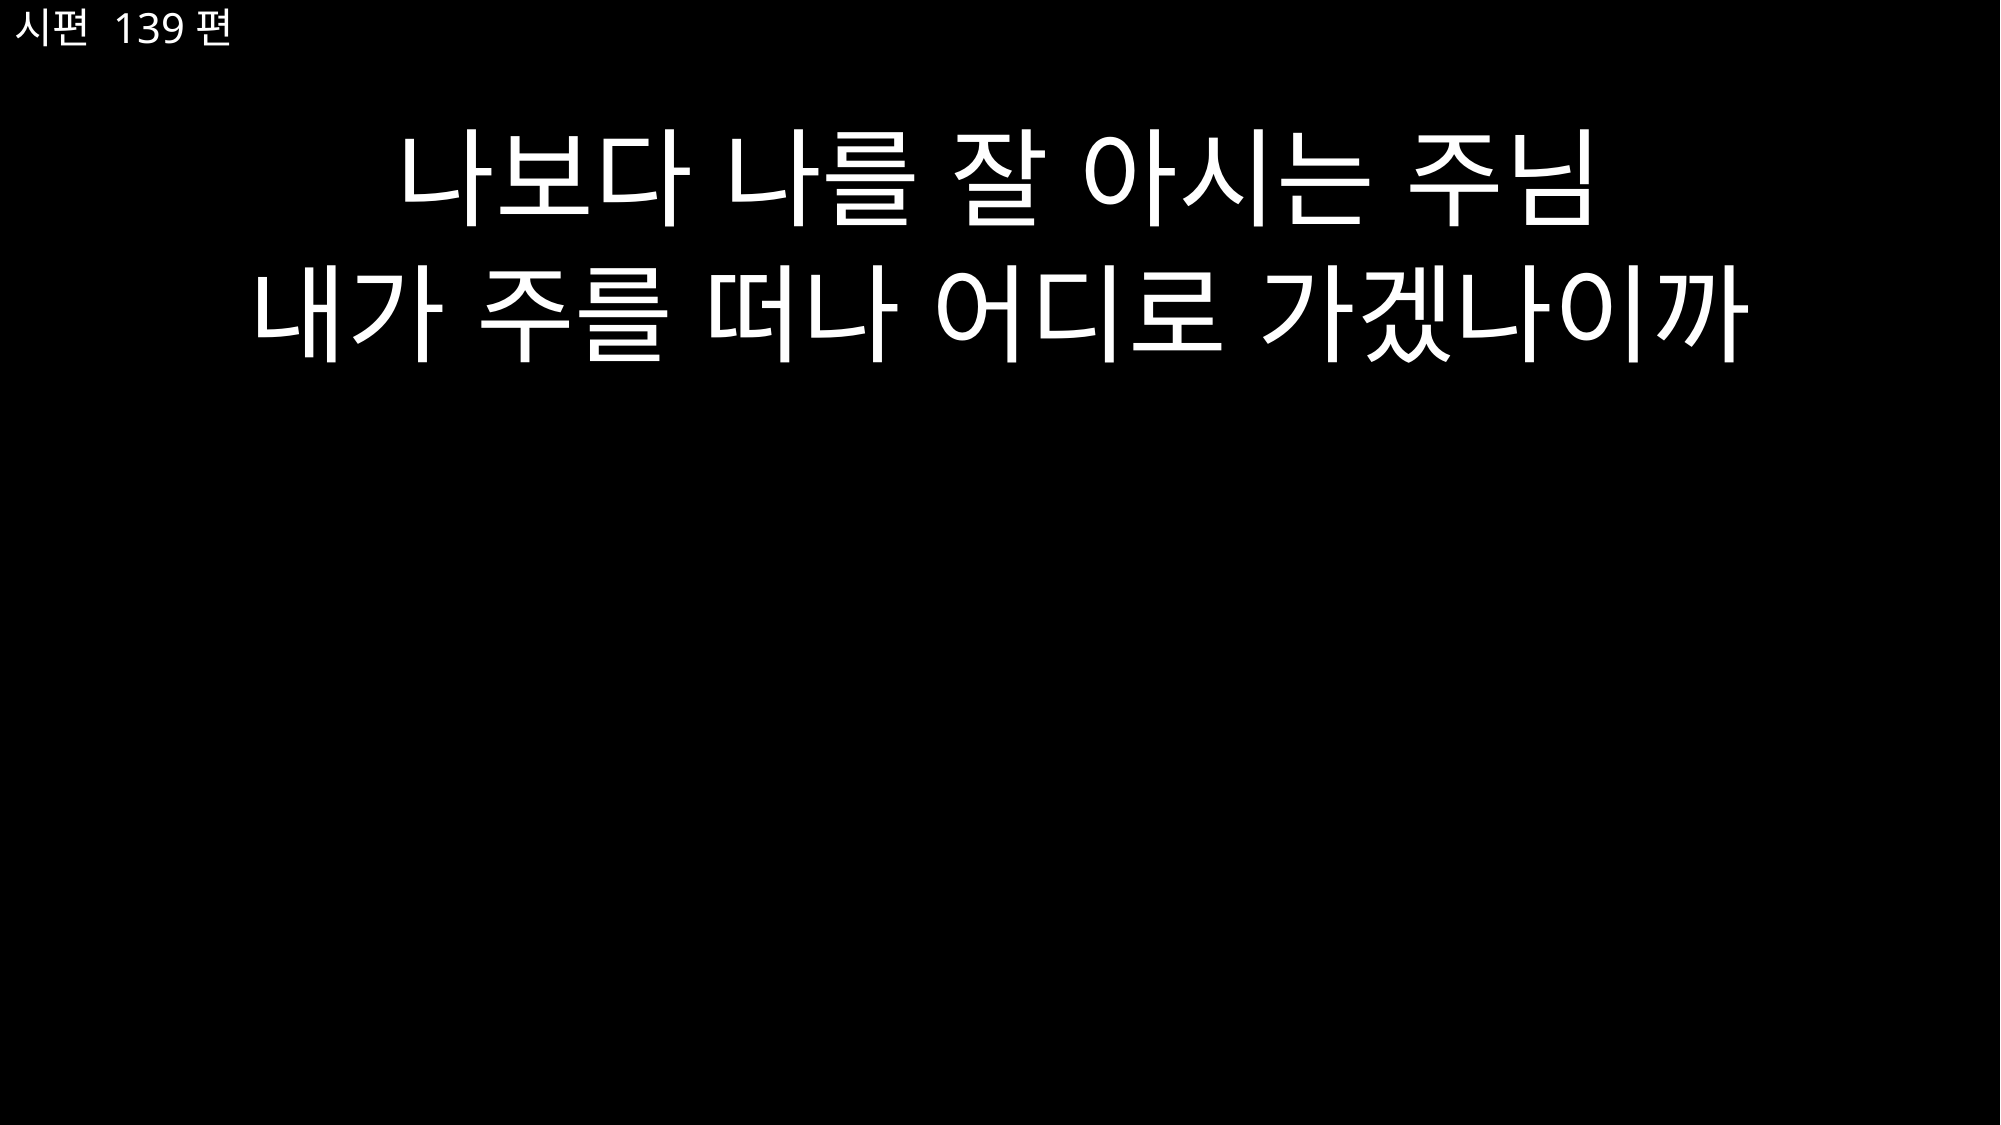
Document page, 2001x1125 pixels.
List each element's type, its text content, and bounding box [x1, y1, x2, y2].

subtitle 나보다 나를 잘 아시는 주님 내가 주를 떠나 어디로 가겠나이까 [0, 0, 2000, 777]
